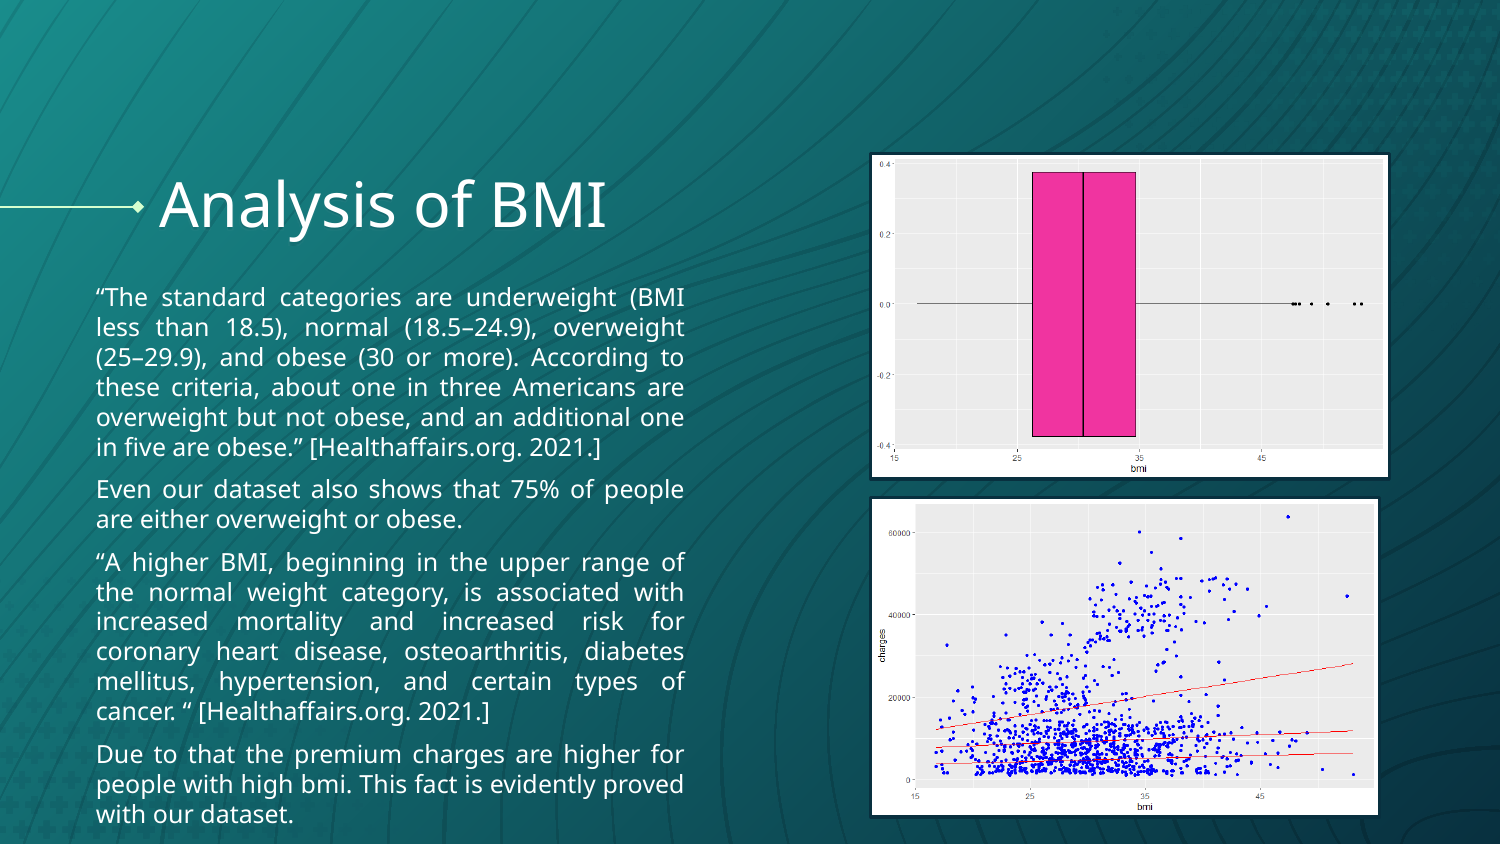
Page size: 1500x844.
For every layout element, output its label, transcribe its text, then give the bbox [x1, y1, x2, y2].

picture [871, 154, 1389, 478]
title Analysis of BMI [159, 174, 866, 240]
list “The standard categories are underweight (BMI less than 18.5), normal (18.5–24.9), overweight (25–29.9), and obese (30 or more). According to these criteria, about one in three Americans are overweight but not obese, and an additional one in five are obese.” [Healthaffairs.org. 2021.] Even our dataset also shows that 75% of people are either overweight or obese. “A higher BMI, beginning in the upper range of the normal weight category, is associated with increased mortality and increased risk for coronary heart disease, osteoarthritis, diabetes mellitus, hypertension, and certain types of cancer. “ [Healthaffairs.org. 2021.] Due to that the premium charges are higher for people with high bmi. This fact is evidently proved with our dataset. [95, 281, 686, 721]
picture [871, 498, 1379, 816]
